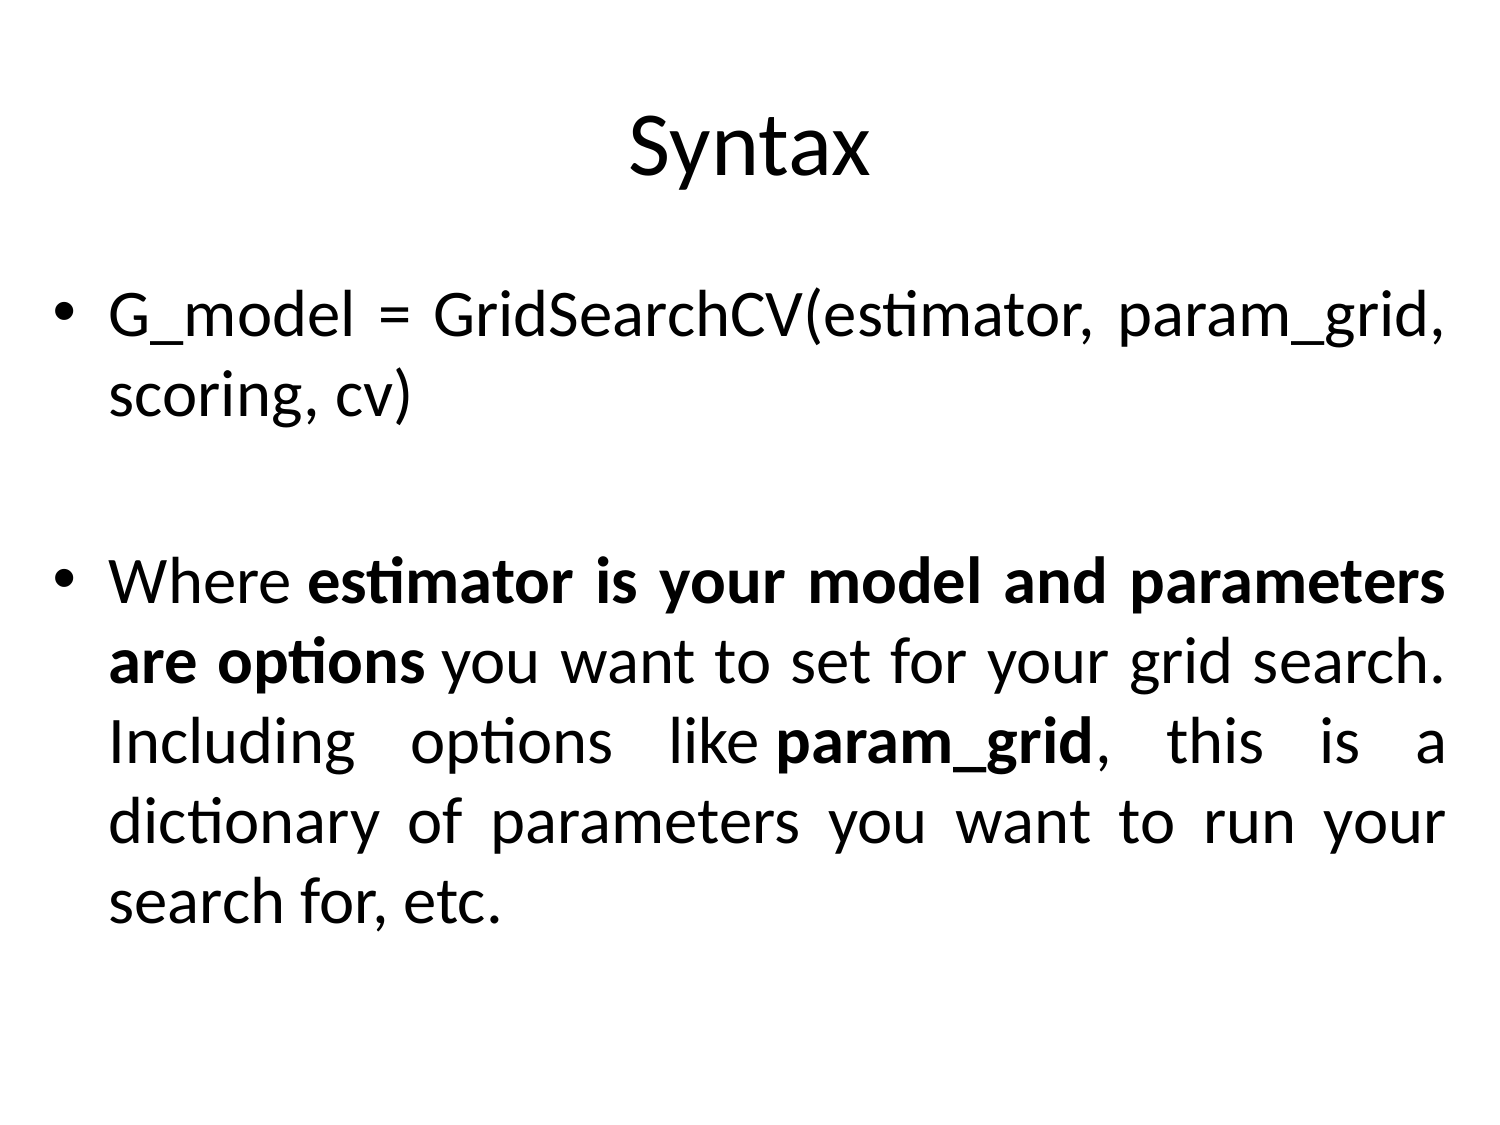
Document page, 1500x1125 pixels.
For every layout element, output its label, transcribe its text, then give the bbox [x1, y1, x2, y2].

title Syntax [75, 45, 1425, 233]
list G_model = GridSearchCV(estimator, param_grid, scoring, cv) Where estimator is your model and parameters are options you want to set for your grid search. Including options like param_grid, this is a dictionary of parameters you want to run your search for, etc. [37, 262, 1463, 1005]
